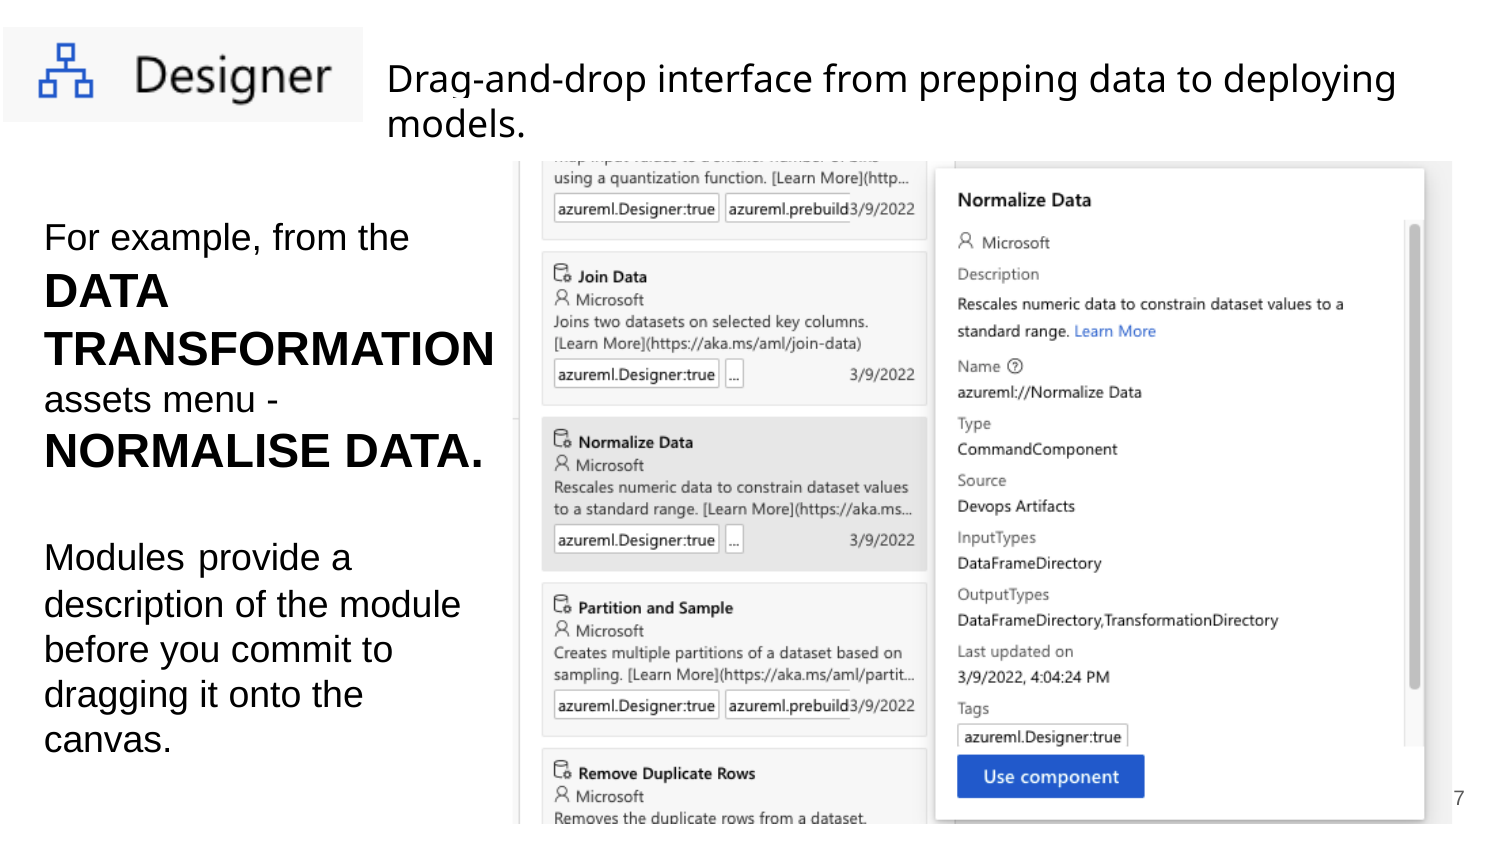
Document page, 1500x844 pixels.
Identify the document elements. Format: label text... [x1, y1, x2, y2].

slide_number ‹#› [1454, 764, 1480, 830]
text_box For example, from the DATA TRANSFORMATION assets menu - NORMALISE DATA. Modules provide a description of the module before you commit to dragging it onto the canvas. [28, 187, 507, 775]
picture [2, 27, 363, 122]
title Drag-and-drop interface from prepping data to deploying models. [371, 40, 1499, 135]
picture [512, 161, 1453, 824]
